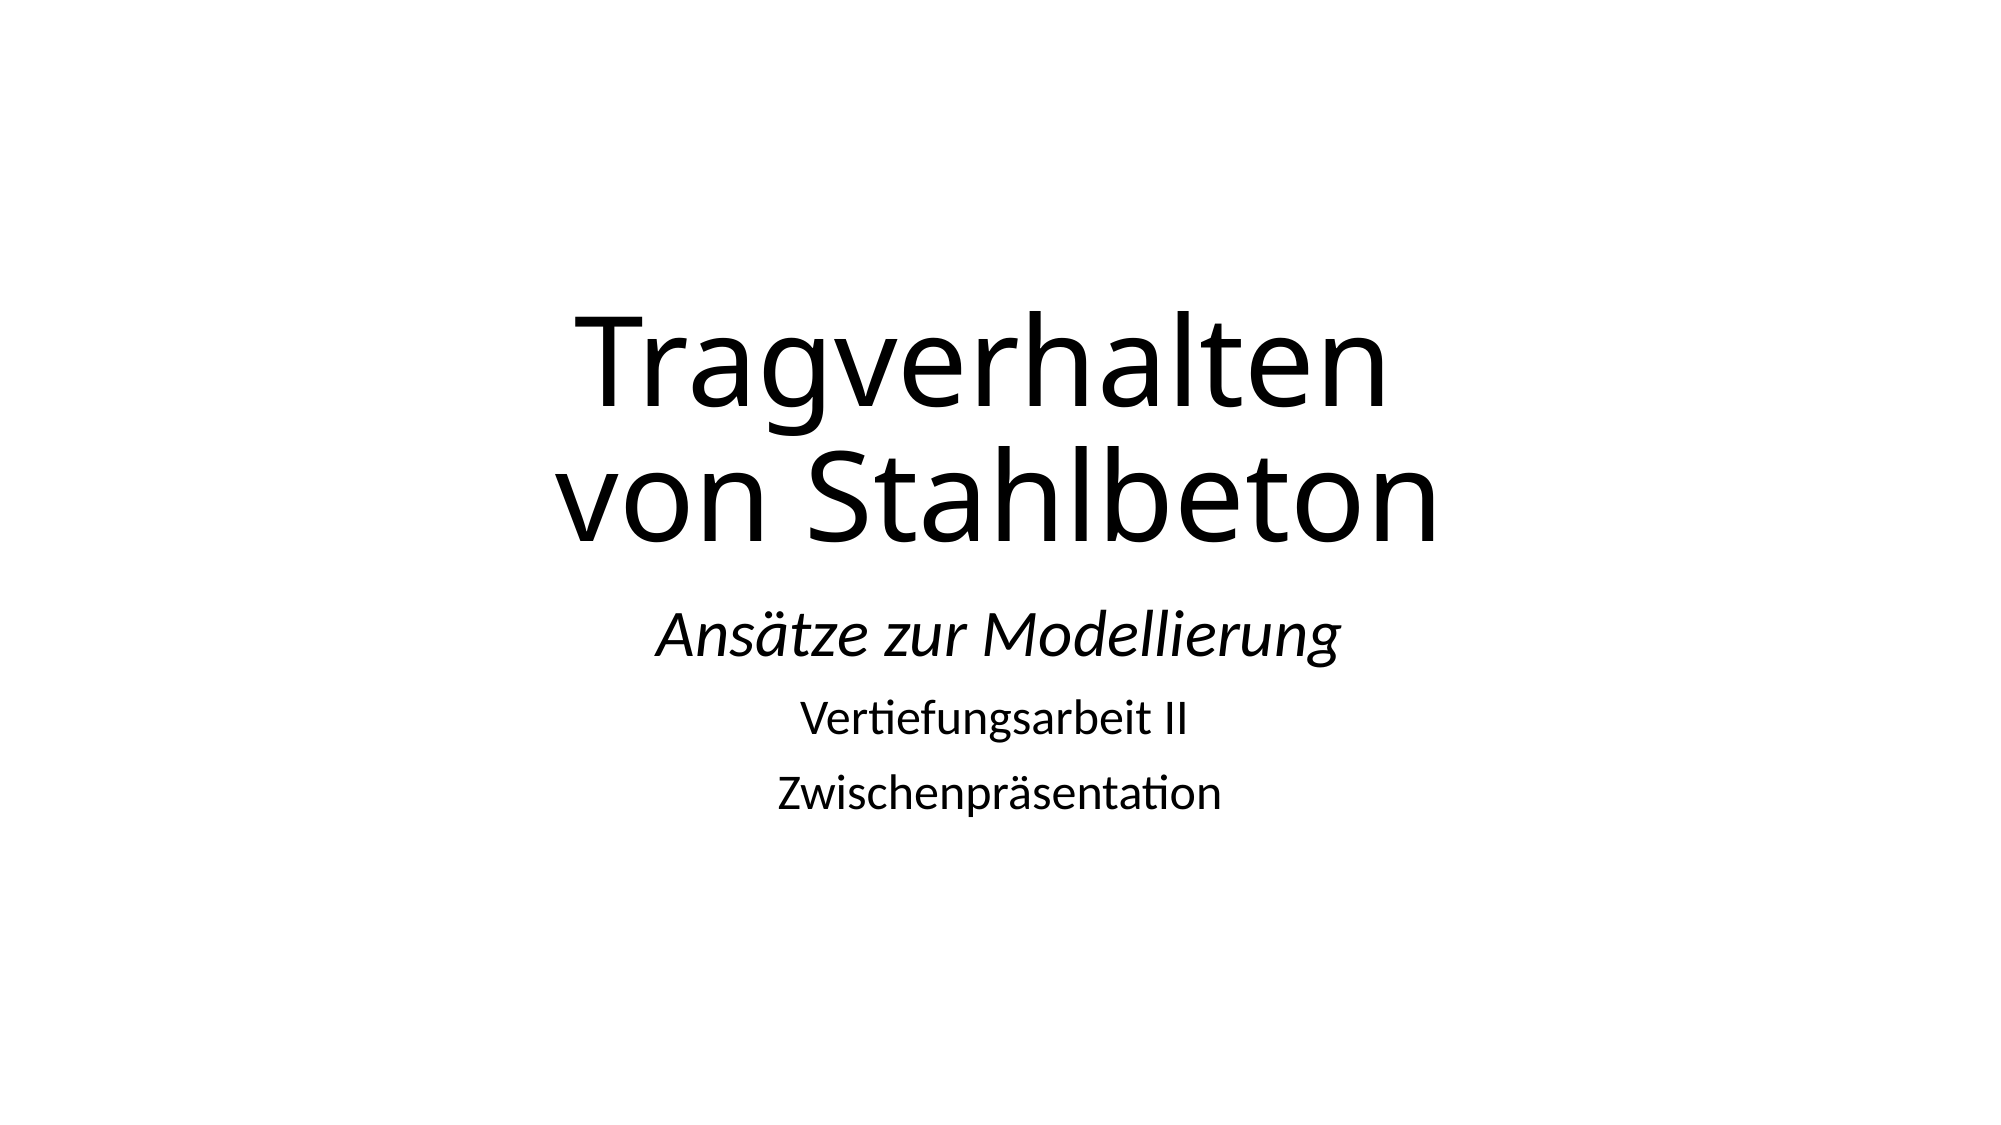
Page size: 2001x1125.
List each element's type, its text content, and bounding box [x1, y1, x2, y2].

subtitle Ansätze zur Modellierung Vertiefungsarbeit II Zwischenpräsentation [249, 590, 1750, 863]
title Tragverhalten von Stahlbeton [249, 184, 1750, 576]
